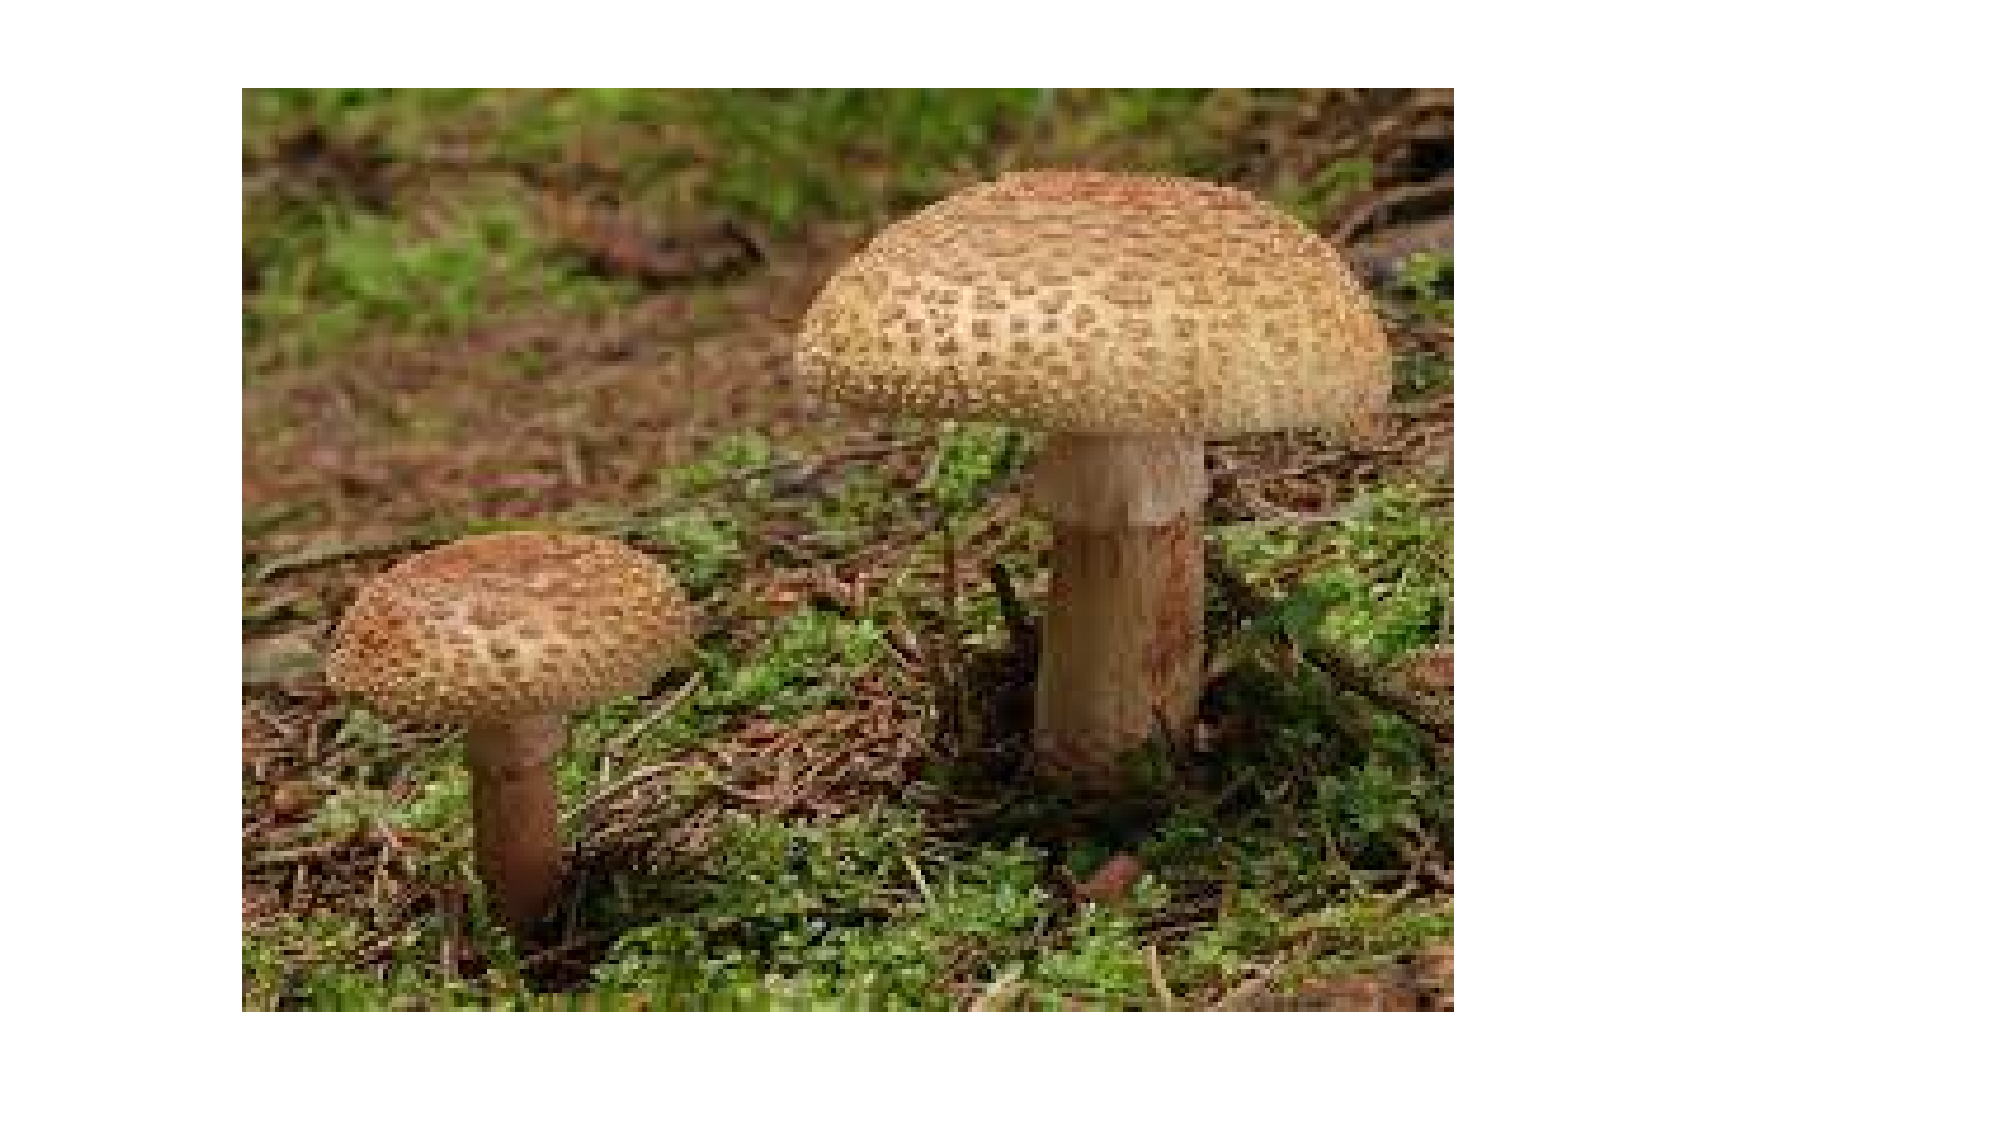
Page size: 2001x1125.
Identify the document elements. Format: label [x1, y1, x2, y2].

list [242, 88, 1454, 1012]
